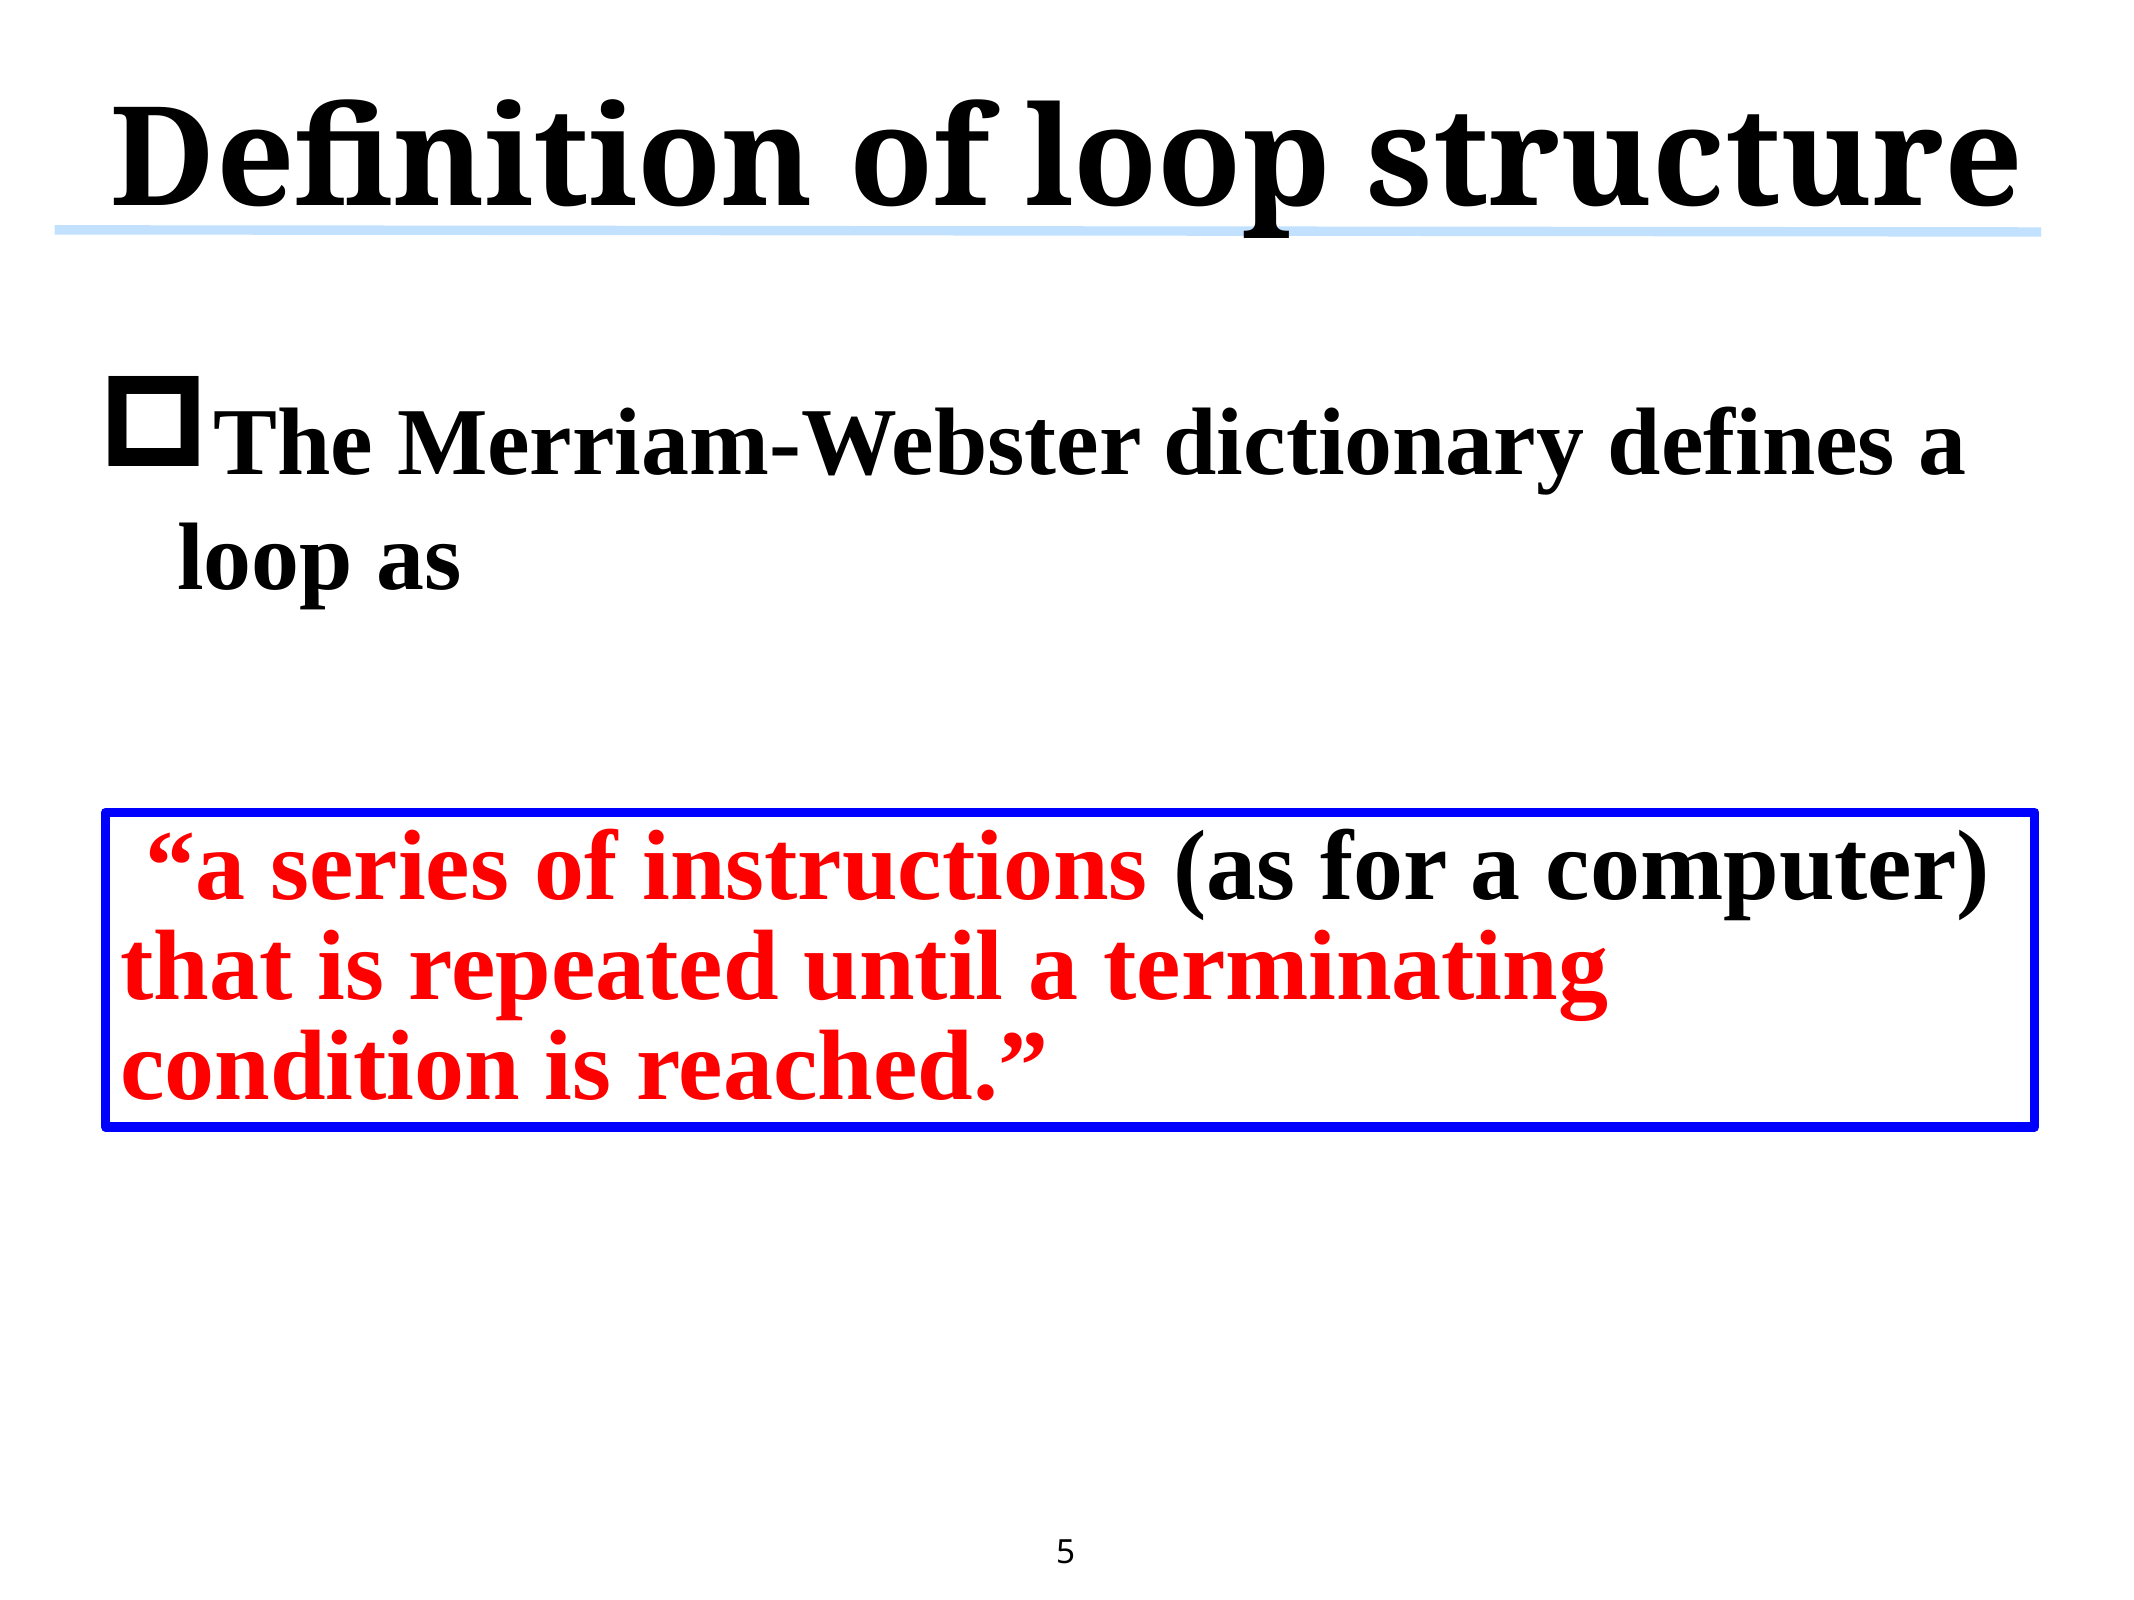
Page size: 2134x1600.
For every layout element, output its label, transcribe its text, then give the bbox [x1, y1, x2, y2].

text_box “a series of instructions (as for a computer) that is repeated until a terminating condition is reached.” [105, 812, 2035, 1127]
slide_number 5 [1041, 1528, 1091, 1582]
title Definition of loop structure [1, 7, 2134, 259]
text_box The Merriam-Webster dictionary defines a loop as [48, 278, 2035, 709]
